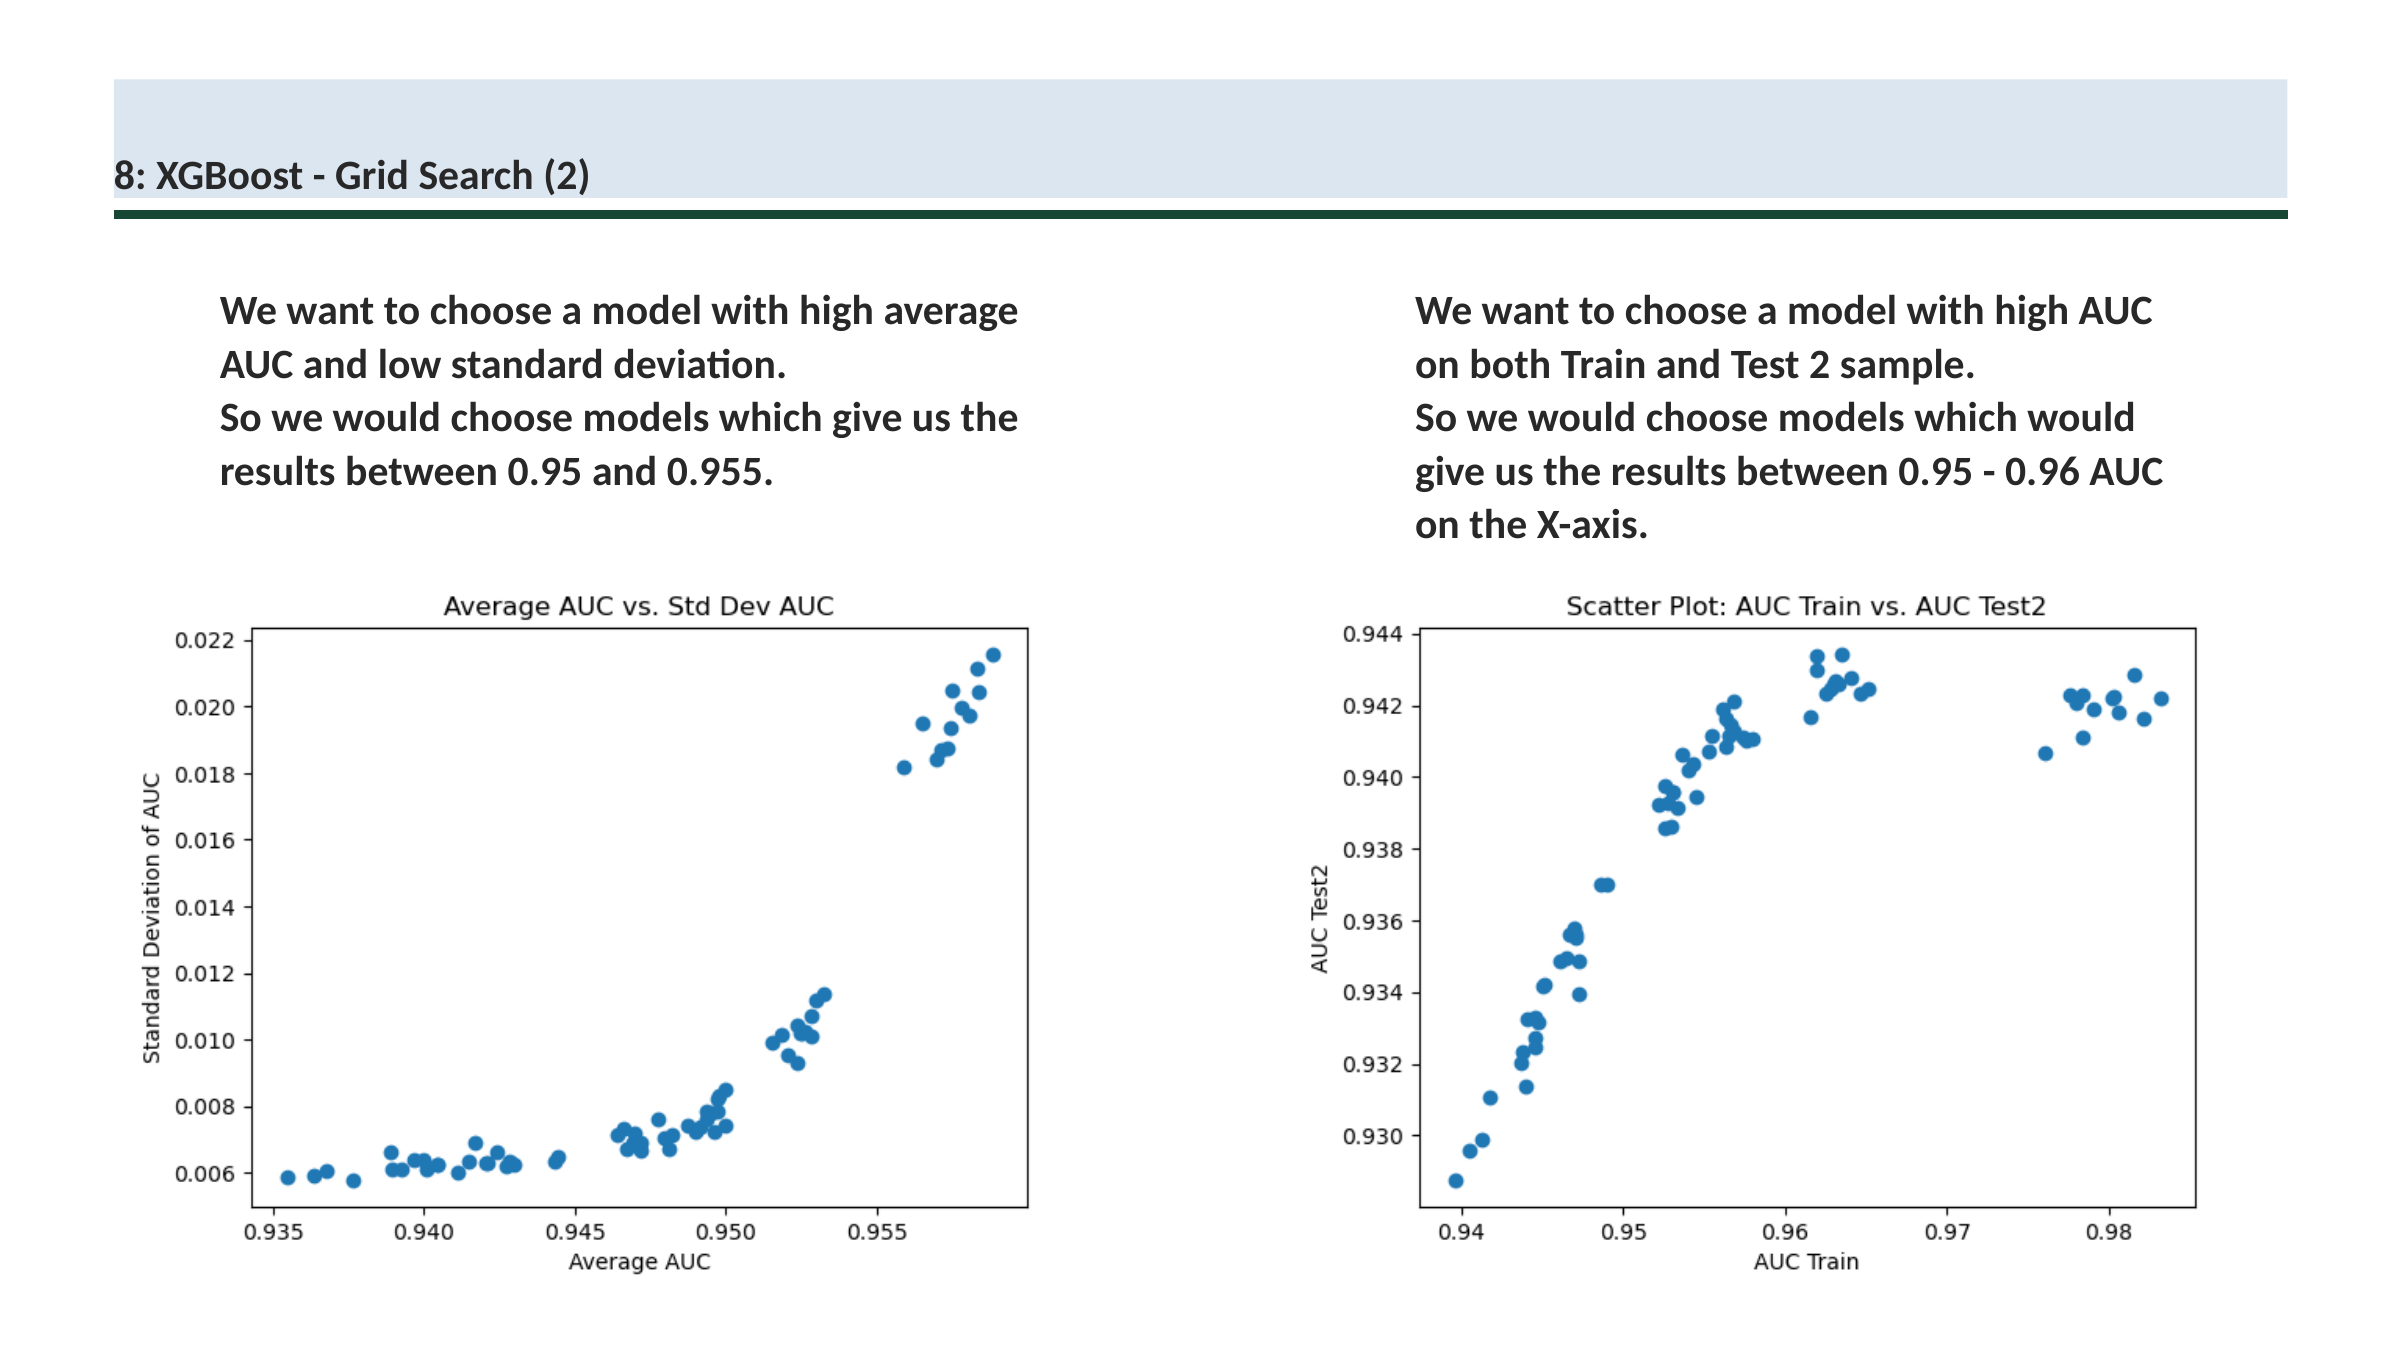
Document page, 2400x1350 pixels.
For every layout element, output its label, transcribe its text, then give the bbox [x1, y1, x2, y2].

picture [128, 581, 1043, 1290]
list We want to choose a model with high AUC on both Train and Test 2 sample. So we would choose models which would give us the results between 0.95 - 0.96 AUC on the X-axis. [1400, 273, 2211, 576]
subtitle We want to choose a model with high average AUC and low standard deviation. So we would choose models which give us the results between 0.95 and 0.955. [204, 273, 1043, 548]
title 8: XGBoost - Grid Search (2) [113, 79, 2288, 198]
picture [1295, 581, 2211, 1290]
